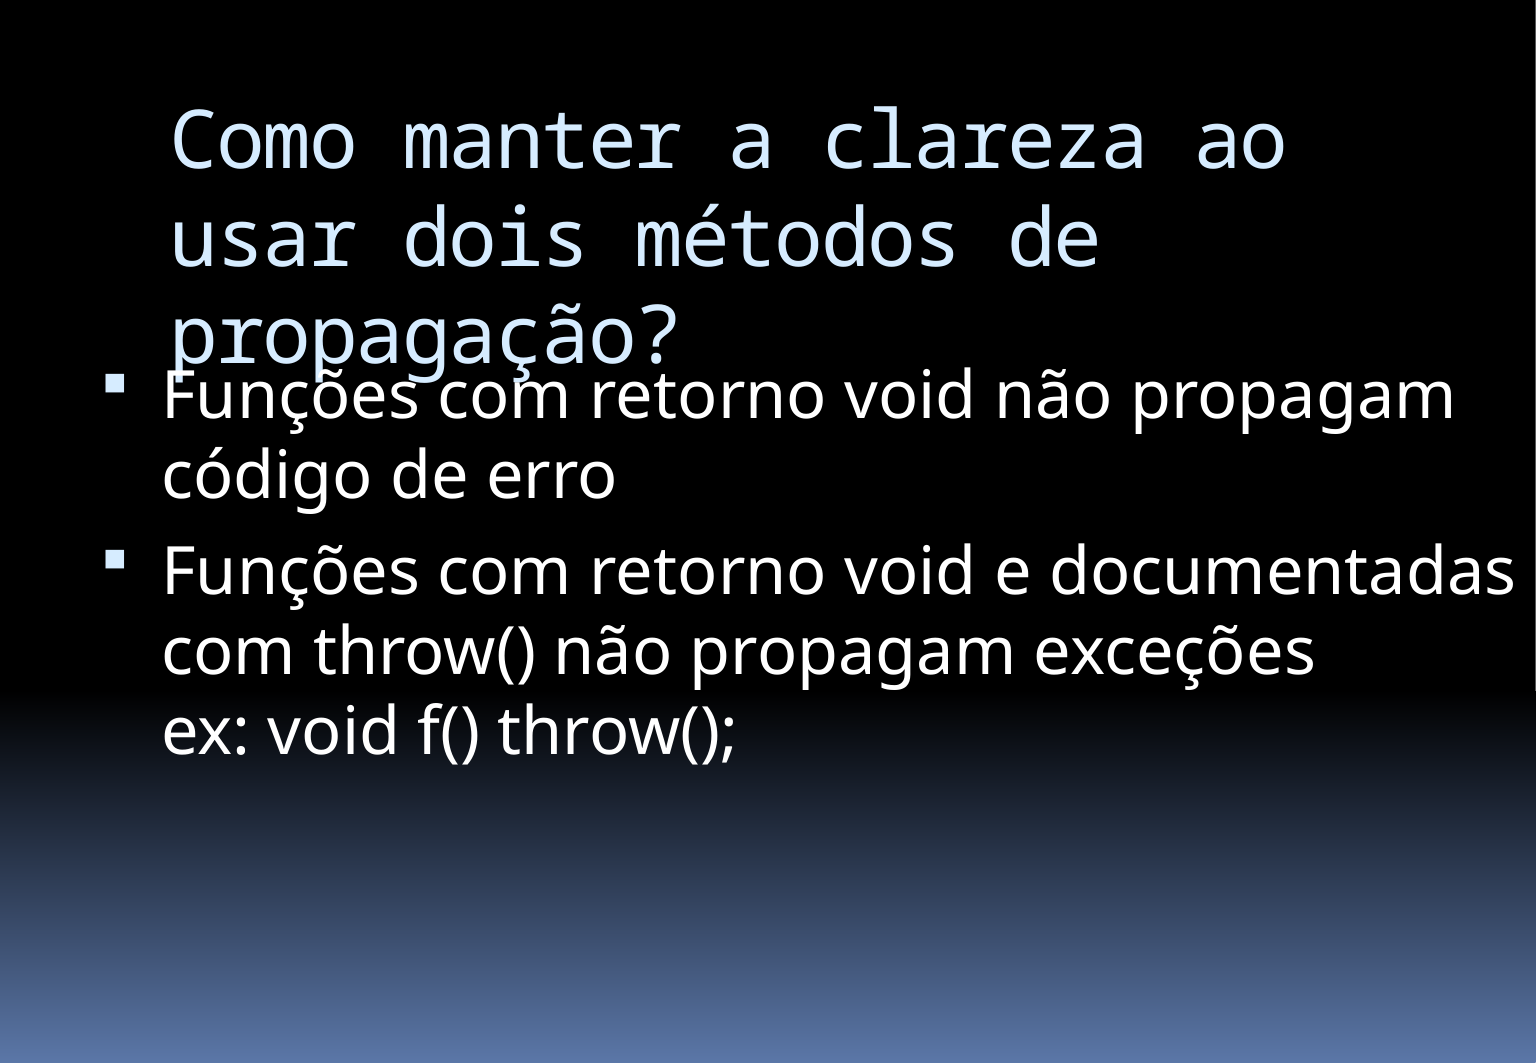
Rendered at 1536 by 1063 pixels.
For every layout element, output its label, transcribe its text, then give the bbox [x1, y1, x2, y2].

title Como manter a clareza ao usar dois métodos de propagação? [153, 79, 1459, 222]
list Funções com retorno void não propagam código de erro Funções com retorno void e documentadas com throw() não propagam exceções ex: void f() throw(); [71, 343, 1536, 942]
